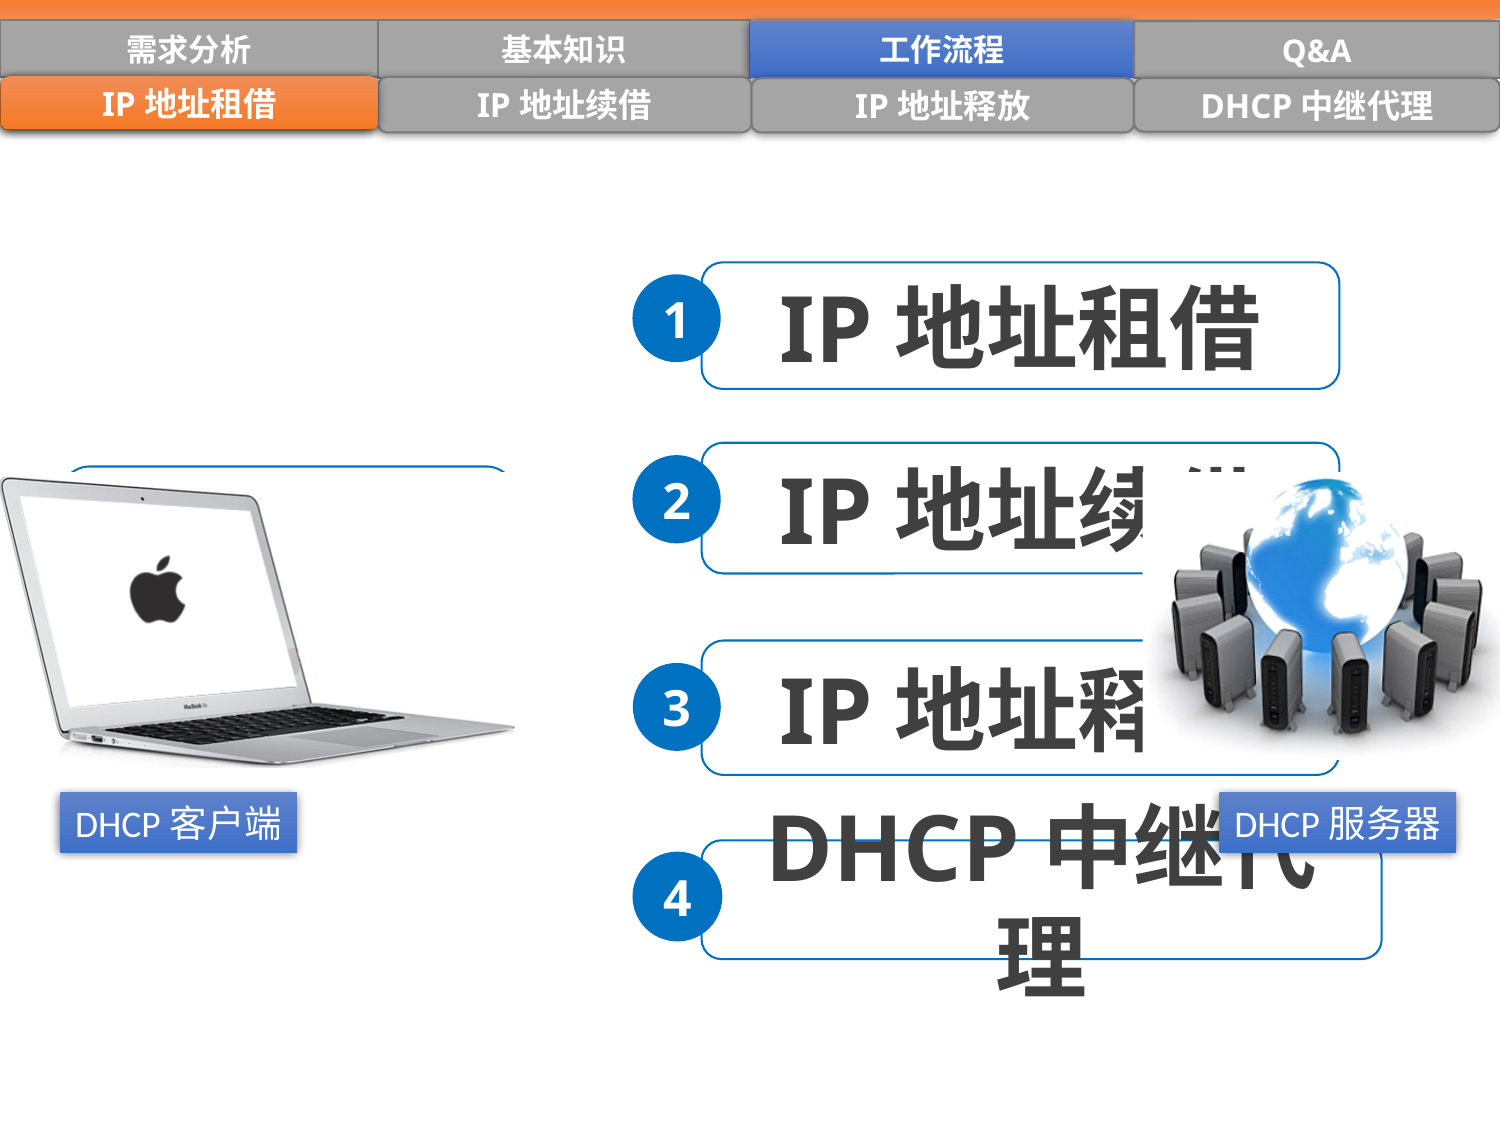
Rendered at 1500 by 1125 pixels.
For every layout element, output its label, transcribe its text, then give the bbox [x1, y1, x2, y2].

text_box [0, 0, 1500, 19]
text_box IP地址续借 [382, 75, 752, 134]
text_box DHCP中继代理 [700, 839, 1383, 961]
text_box 基本知识 [377, 19, 745, 73]
picture [0, 472, 520, 768]
text_box 需求分析 [0, 19, 377, 72]
text_box DHCP中继代理 [1132, 77, 1500, 133]
text_box DHCP服务器 [1219, 792, 1457, 853]
text_box IP地址租借 [700, 261, 1341, 390]
text_box Q&A [1132, 19, 1500, 78]
text_box IP地址续借 [700, 441, 1341, 575]
text_box IP地址释放 [750, 77, 1134, 134]
text_box DHCP客户端 [60, 792, 297, 853]
picture [1142, 472, 1500, 760]
text_box 3 [632, 662, 721, 751]
text_box 工作流程 [749, 20, 1133, 74]
text_box IP地址释放 [700, 639, 1340, 776]
text_box 1 [632, 274, 721, 363]
text_box 4 [632, 851, 723, 942]
text_box IP地址租借 [0, 75, 379, 130]
text_box 2 [632, 455, 721, 544]
text_box 工作流程 [70, 465, 506, 472]
